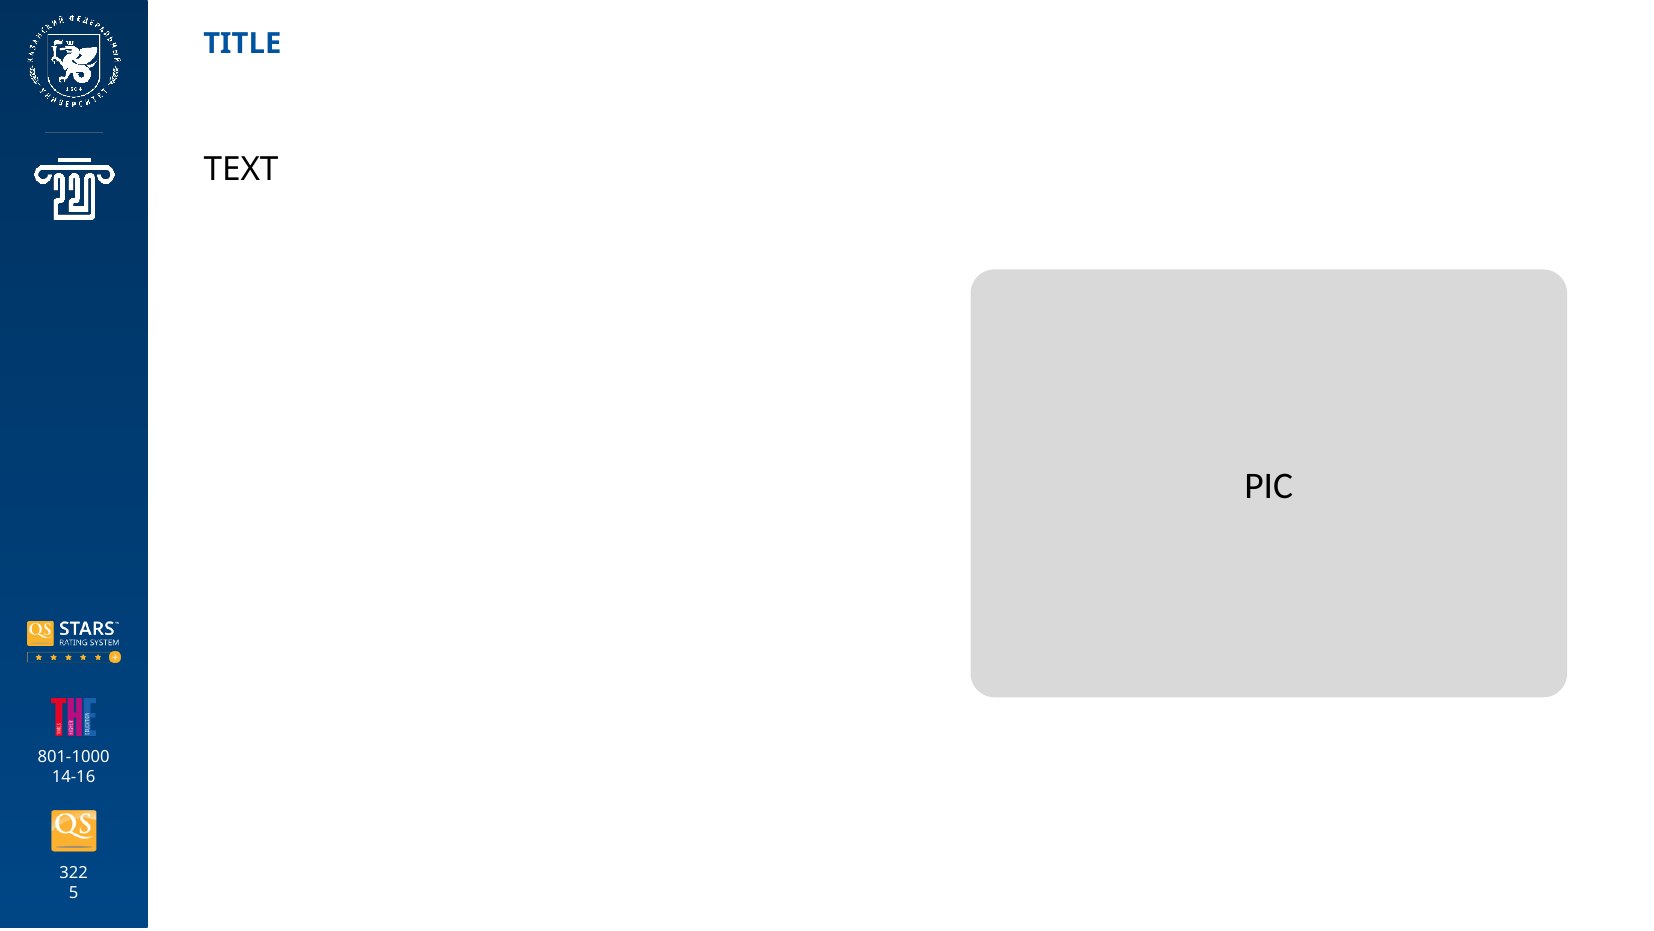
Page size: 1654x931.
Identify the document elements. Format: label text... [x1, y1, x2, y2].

text_box TEXT [188, 139, 929, 893]
text_box 801-1000 14-16 [15, 738, 133, 793]
text_box [0, 0, 150, 930]
picture [27, 15, 121, 221]
picture [27, 620, 121, 663]
picture [51, 694, 96, 739]
text_box 322 5 [15, 854, 133, 910]
text_box TITLE [188, 17, 1567, 138]
picture [42, 799, 105, 862]
text_box PIC [968, 267, 1570, 700]
